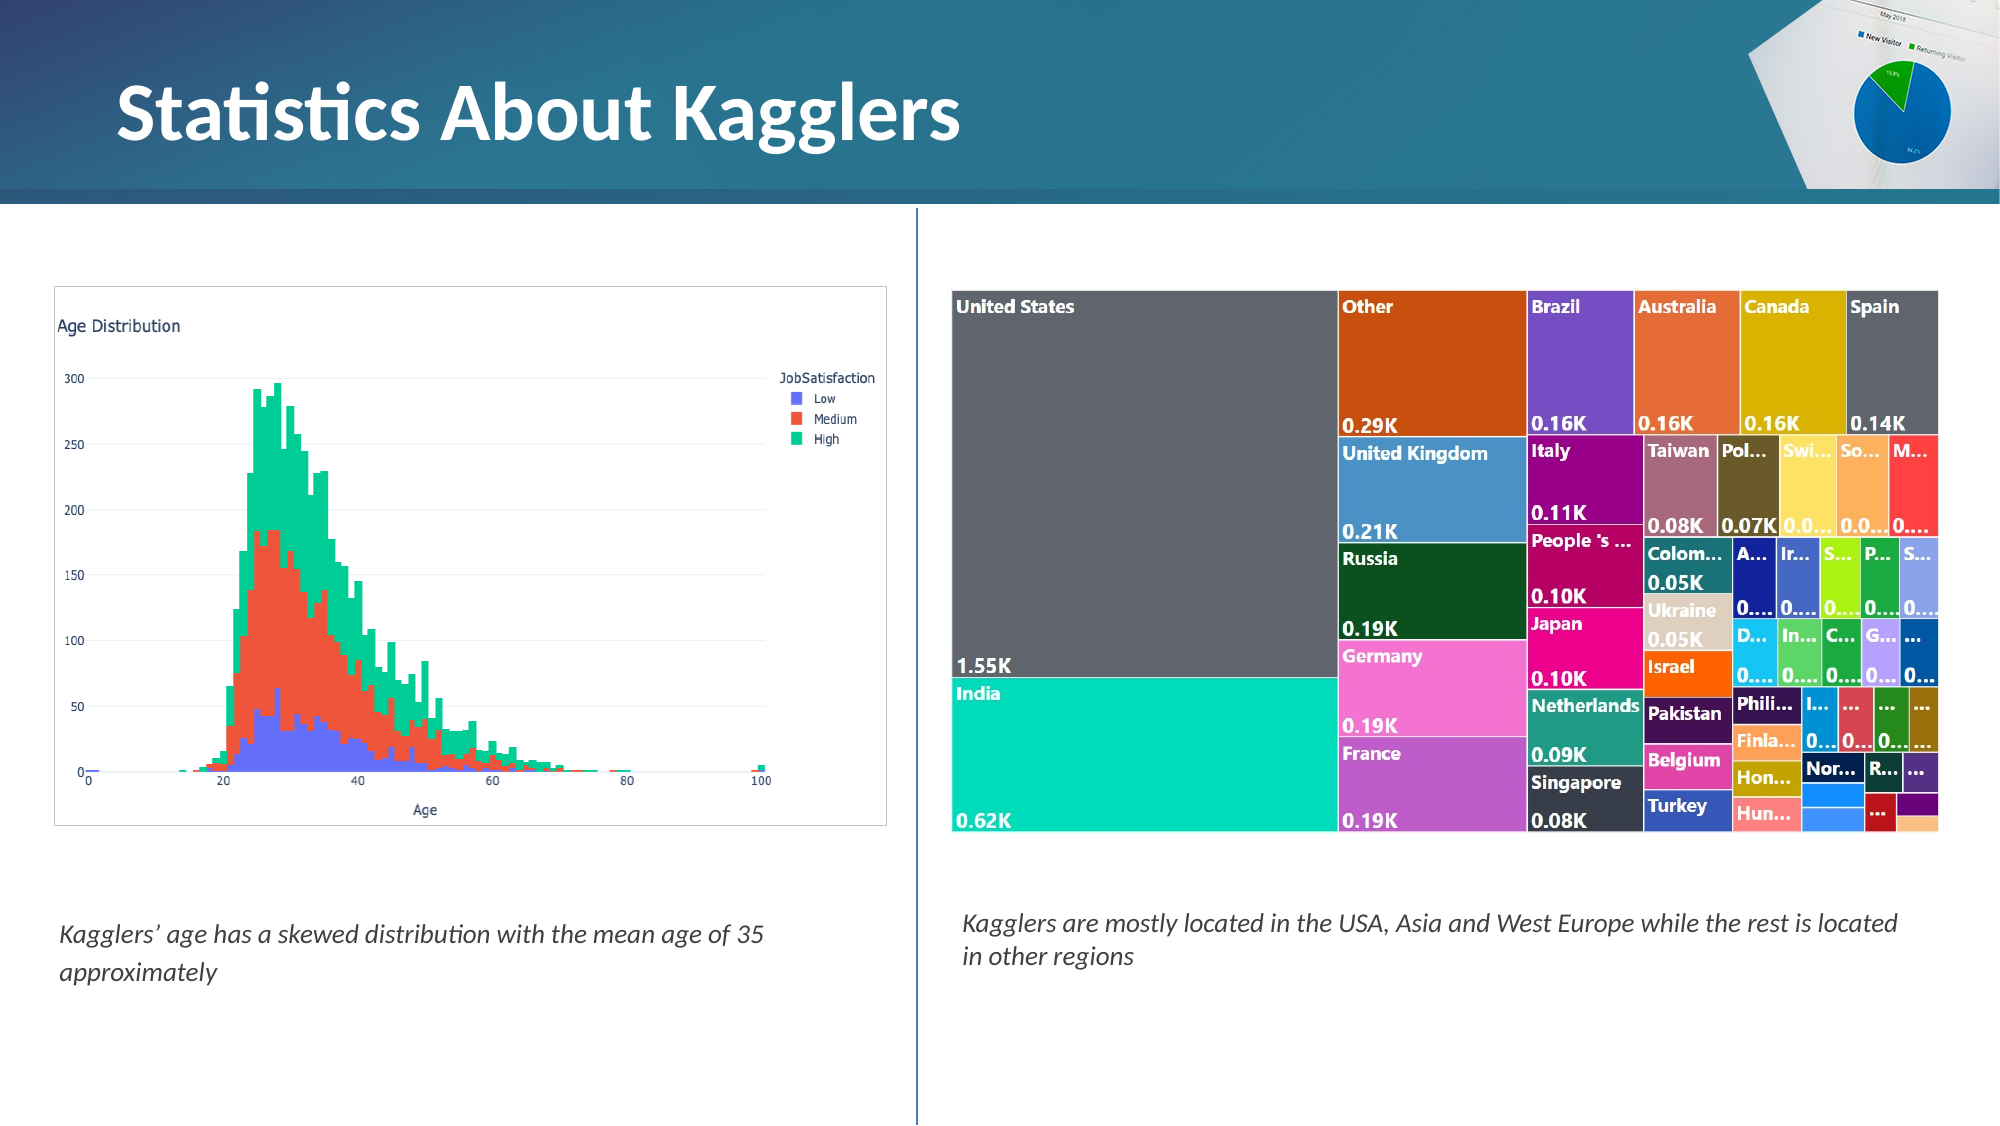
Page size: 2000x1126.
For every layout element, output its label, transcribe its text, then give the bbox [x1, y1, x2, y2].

title Statistics About Kagglers [99, 41, 1900, 173]
picture [0, 0, 2000, 1125]
text_box [641, 895, 673, 962]
list Kagglers’ age has a skewed distribution with the mean age of 35 approximately [43, 868, 865, 1047]
text_box Kagglers are mostly located in the USA, Asia and West Europe while the rest is located in other regions [947, 898, 1922, 978]
